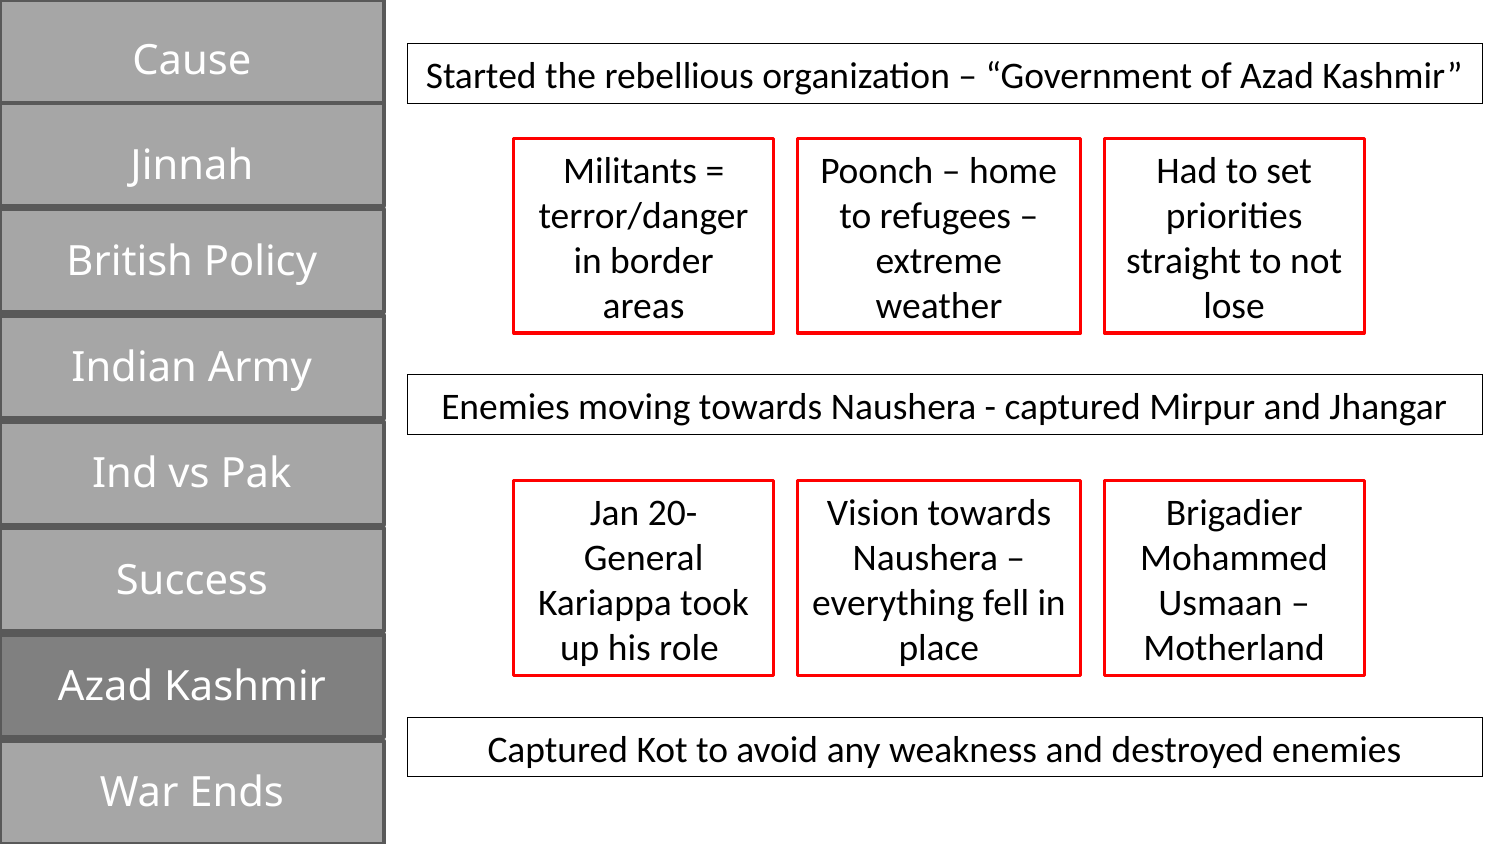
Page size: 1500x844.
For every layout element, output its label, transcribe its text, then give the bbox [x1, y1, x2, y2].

text_box Jinnah [0, 130, 384, 196]
text_box Success [0, 545, 384, 610]
text_box Had to set priorities straight to not lose [1104, 138, 1365, 334]
text_box [0, 208, 386, 313]
text_box [0, 739, 386, 844]
text_box Indian Army [0, 332, 384, 398]
text_box Azad Kashmir [0, 651, 384, 717]
text_box Militants = terror/danger in border areas [513, 138, 774, 334]
text_box Cause [0, 25, 384, 91]
text_box [0, 313, 386, 421]
text_box Poonch – home to refugees – extreme weather [797, 138, 1081, 334]
text_box [0, 101, 386, 208]
text_box Enemies moving towards Naushera - captured Mirpur and Jhangar [407, 374, 1483, 435]
text_box Captured Kot to avoid any weakness and destroyed enemies [407, 717, 1483, 777]
text_box British Policy [0, 226, 384, 292]
text_box [0, 0, 386, 101]
text_box [0, 421, 386, 526]
text_box Started the rebellious organization – “Government of Azad Kashmir” [407, 43, 1483, 104]
text_box Jan 20- General Kariappa took up his role [513, 480, 774, 676]
text_box War Ends [0, 757, 384, 823]
text_box [0, 632, 386, 739]
text_box Ind vs Pak [0, 438, 384, 504]
text_box Brigadier Mohammed Usmaan – Motherland [1104, 480, 1365, 676]
text_box [0, 526, 386, 632]
text_box Vision towards Naushera – everything fell in place [797, 480, 1081, 676]
